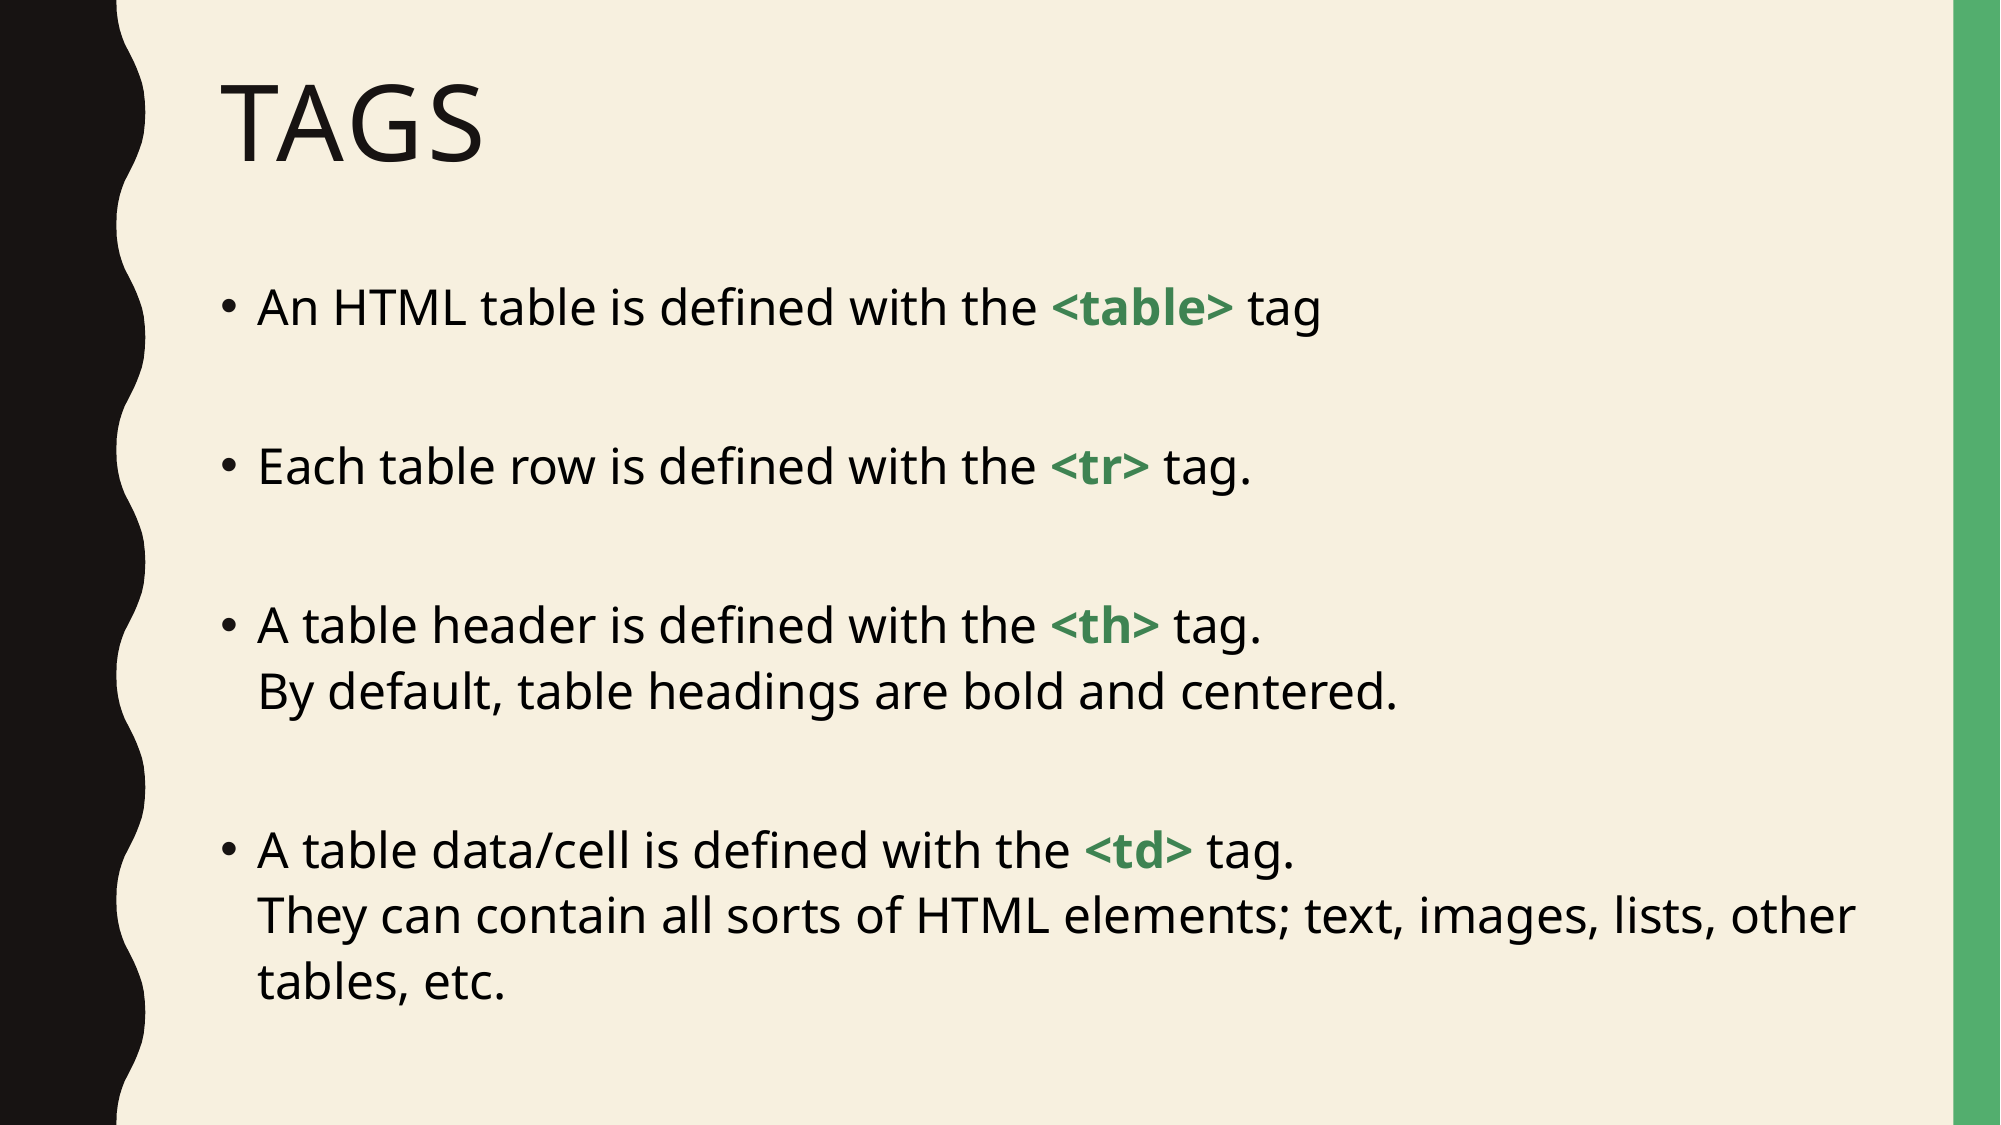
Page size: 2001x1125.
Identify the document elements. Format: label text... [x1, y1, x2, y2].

title tags [205, 62, 1875, 262]
list An HTML table is defined with the <table> tag Each table row is defined with the <tr> tag. A table header is defined with the <th> tag. By default, table headings are bold and centered. A table data/cell is defined with the <td> tag. They can contain all sorts of HTML elements; text, images, lists, other tables, etc. [205, 262, 1875, 1023]
